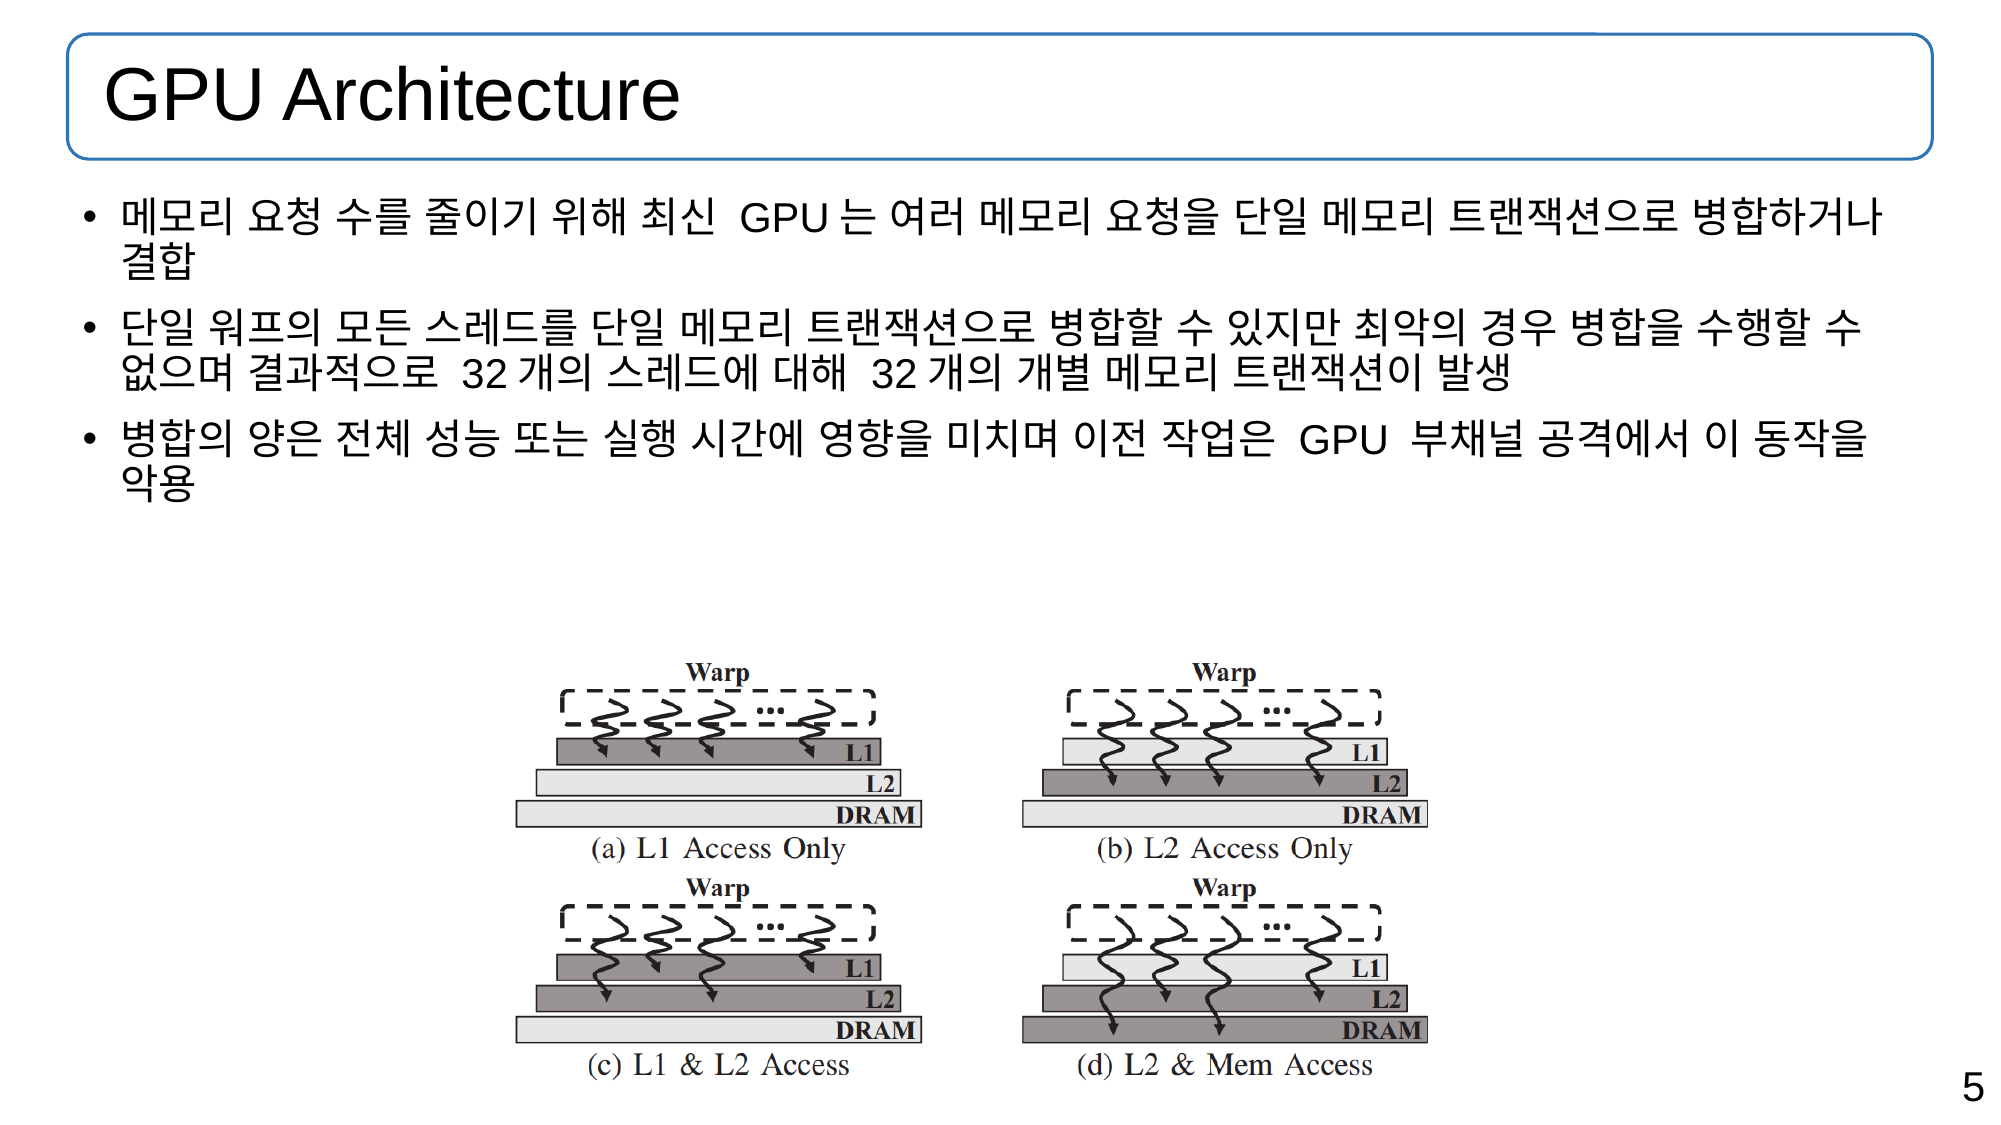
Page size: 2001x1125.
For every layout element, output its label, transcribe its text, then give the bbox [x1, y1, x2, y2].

list 메모리 요청 수를 줄이기 위해 최신 GPU는 여러 메모리 요청을 단일 메모리 트랜잭션으로 병합하거나 결합 단일 워프의 모든 스레드를 단일 메모리 트랜잭션으로 병합할 수 있지만 최악의 경우 병합을 수행할 수 없으며 결과적으로 32개의 스레드에 대해 32개의 개별 메모리 트랜잭션이 발생 병합의 양은 전체 성능 또는 실행 시간에 영향을 미치며 이전 작업은 GPU 부채널 공격에서 이 동작을 악용 [67, 189, 1933, 1019]
title GPU Architecture [67, 34, 1933, 160]
picture [512, 650, 1435, 1091]
